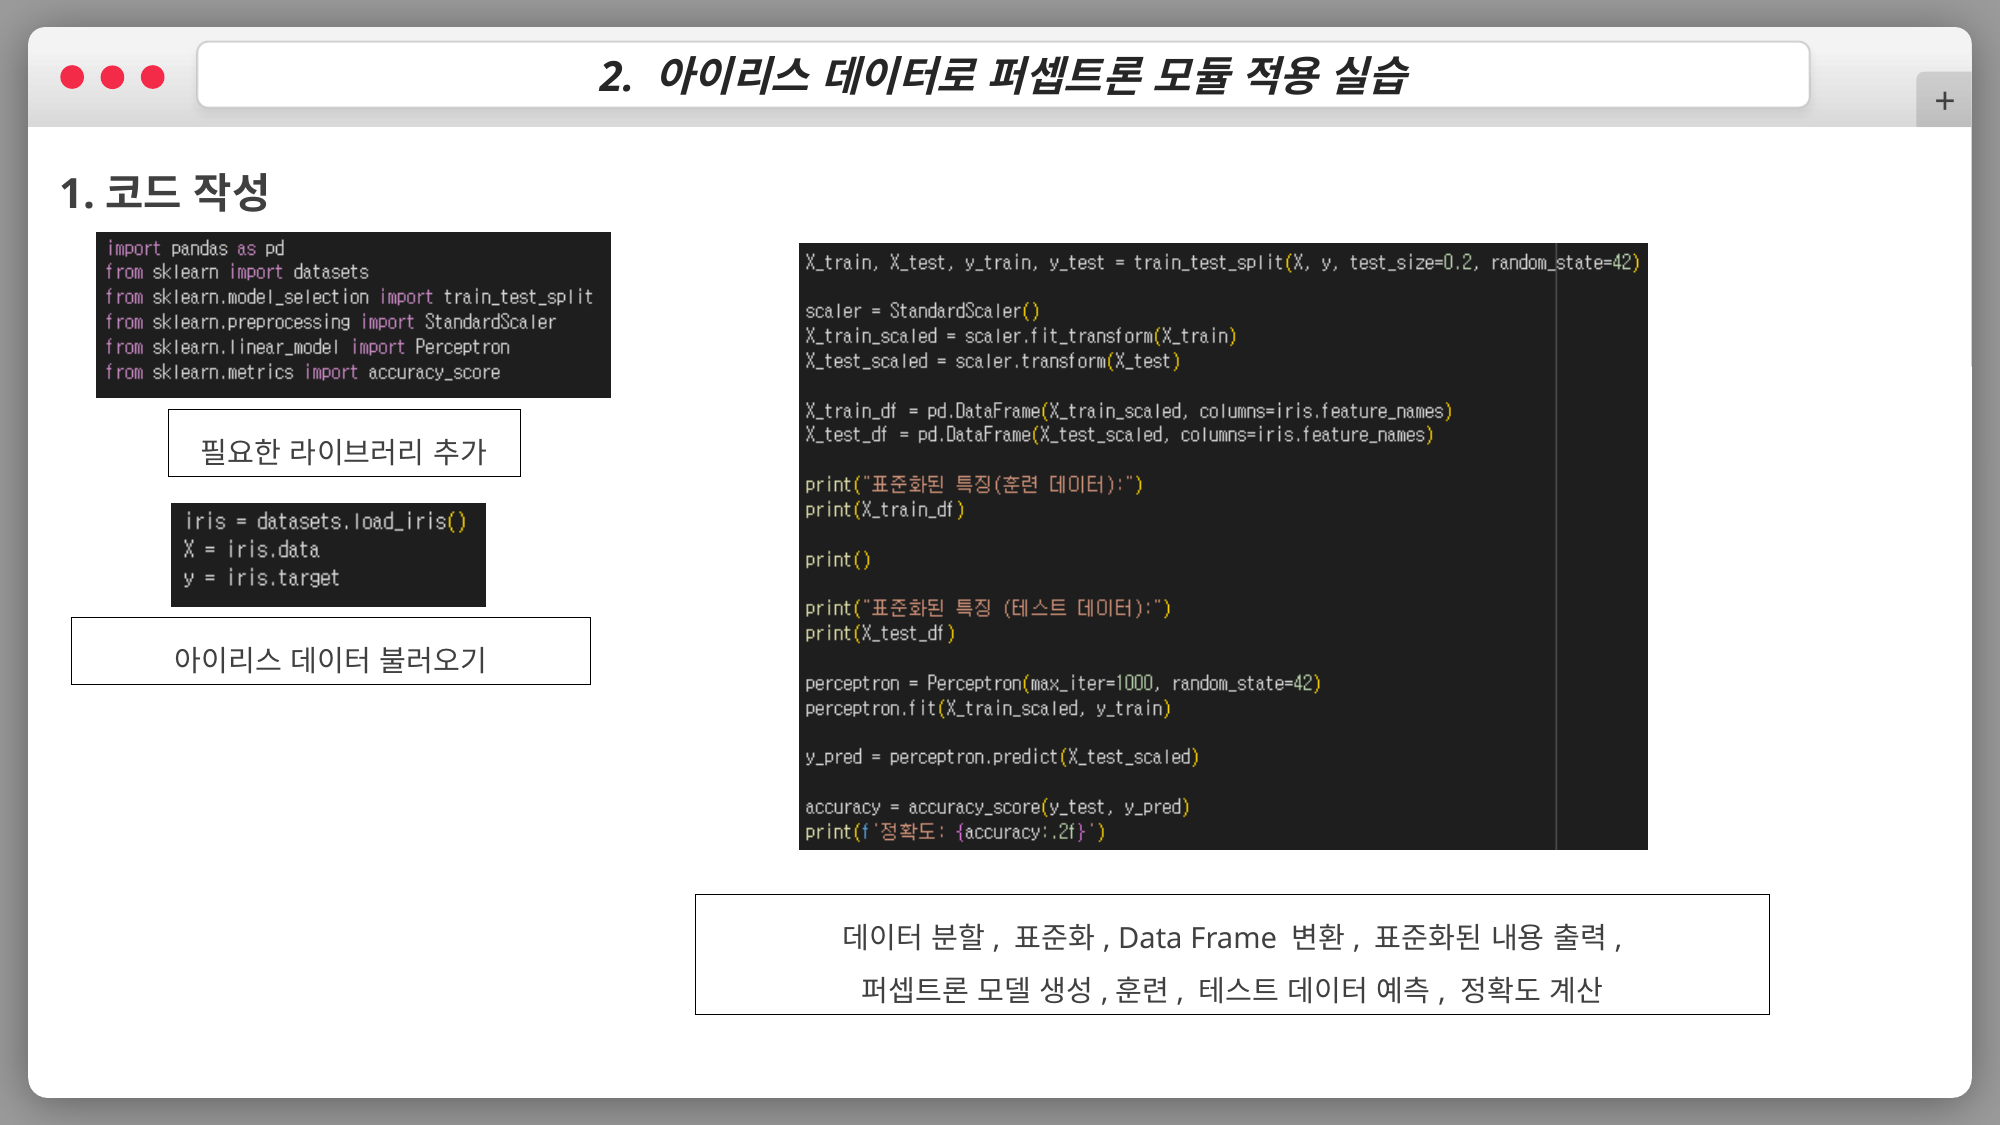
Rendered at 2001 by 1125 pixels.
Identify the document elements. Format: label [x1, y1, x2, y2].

picture [171, 503, 485, 607]
picture [799, 243, 1648, 850]
text_box [28, 27, 1972, 1098]
picture [96, 232, 611, 398]
